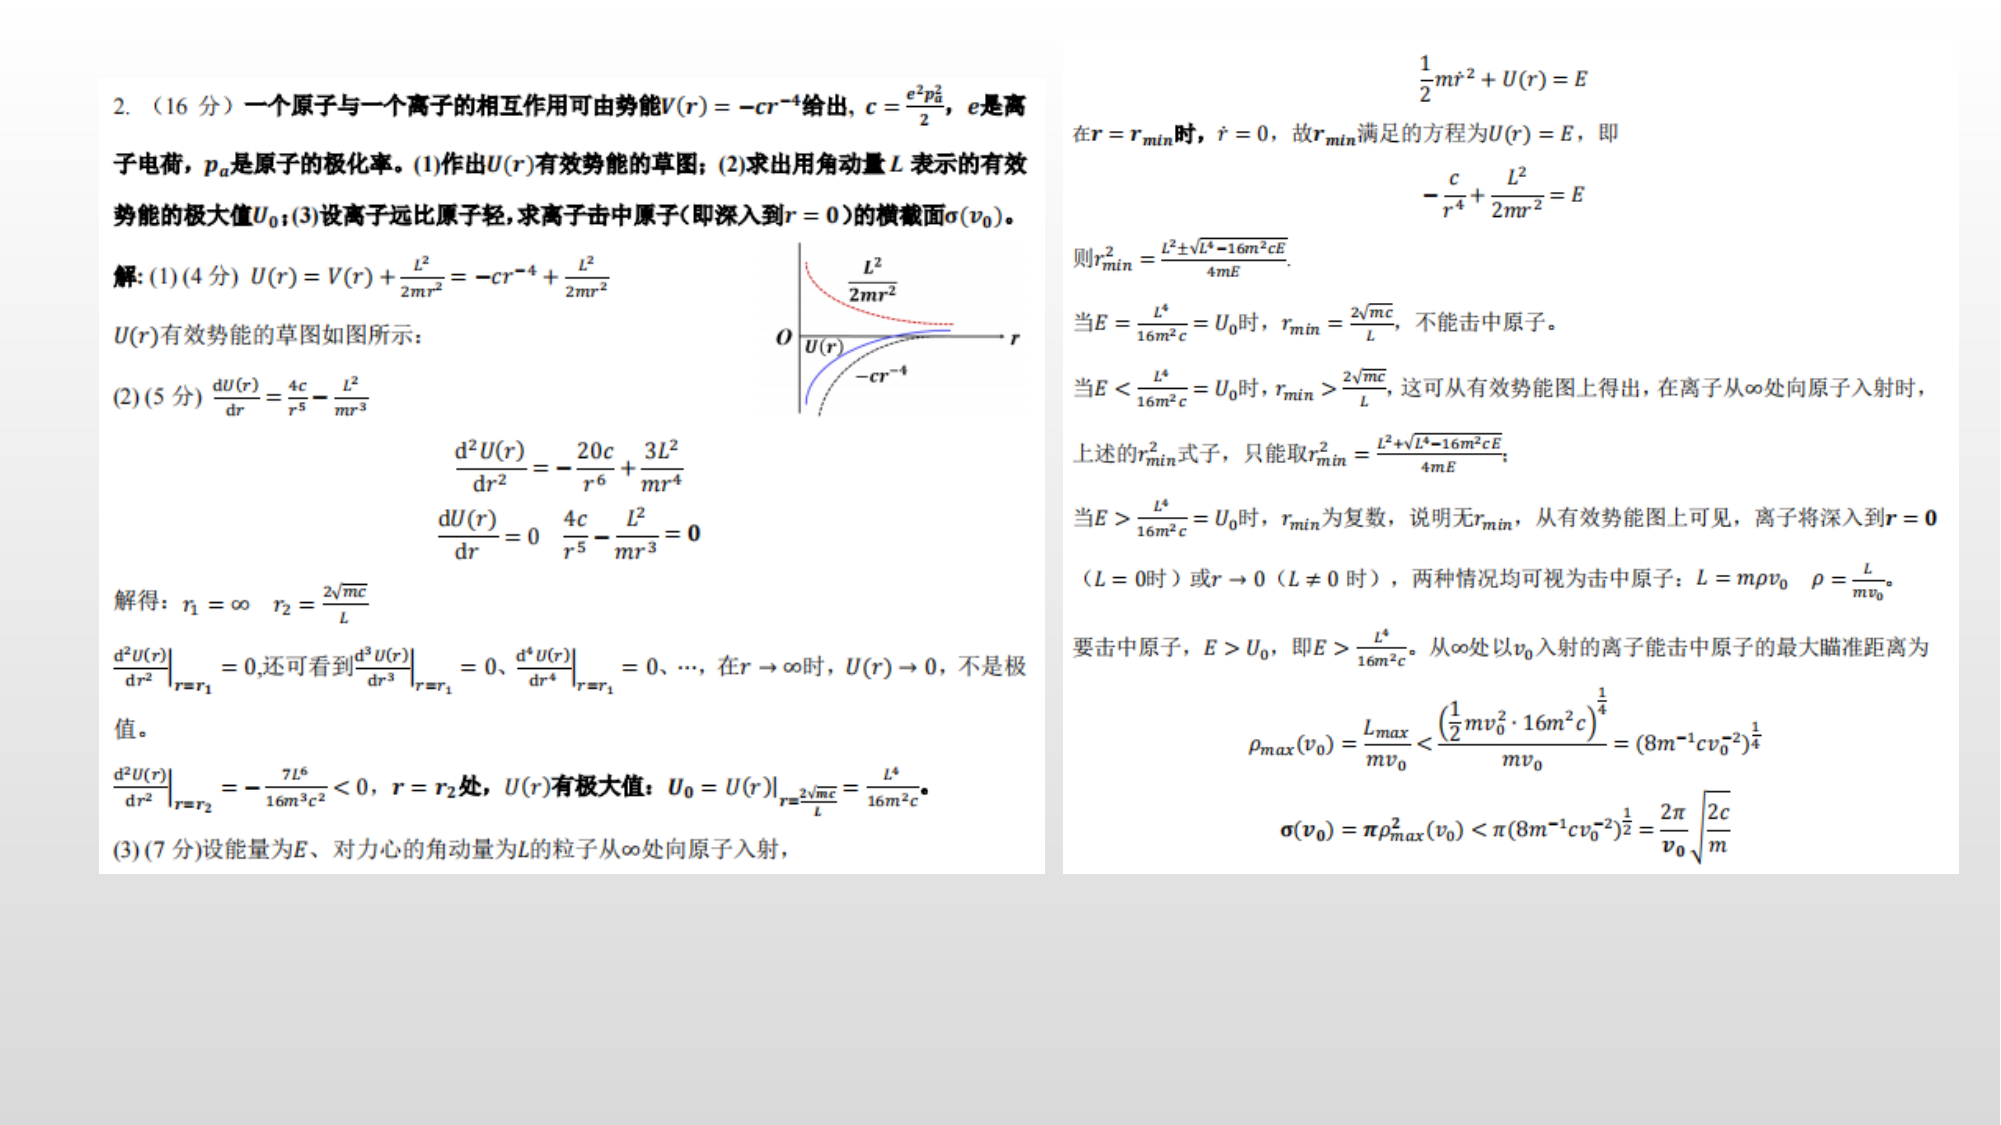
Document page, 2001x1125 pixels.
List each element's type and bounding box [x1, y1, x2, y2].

picture [99, 78, 1045, 874]
picture [1063, 41, 1959, 874]
